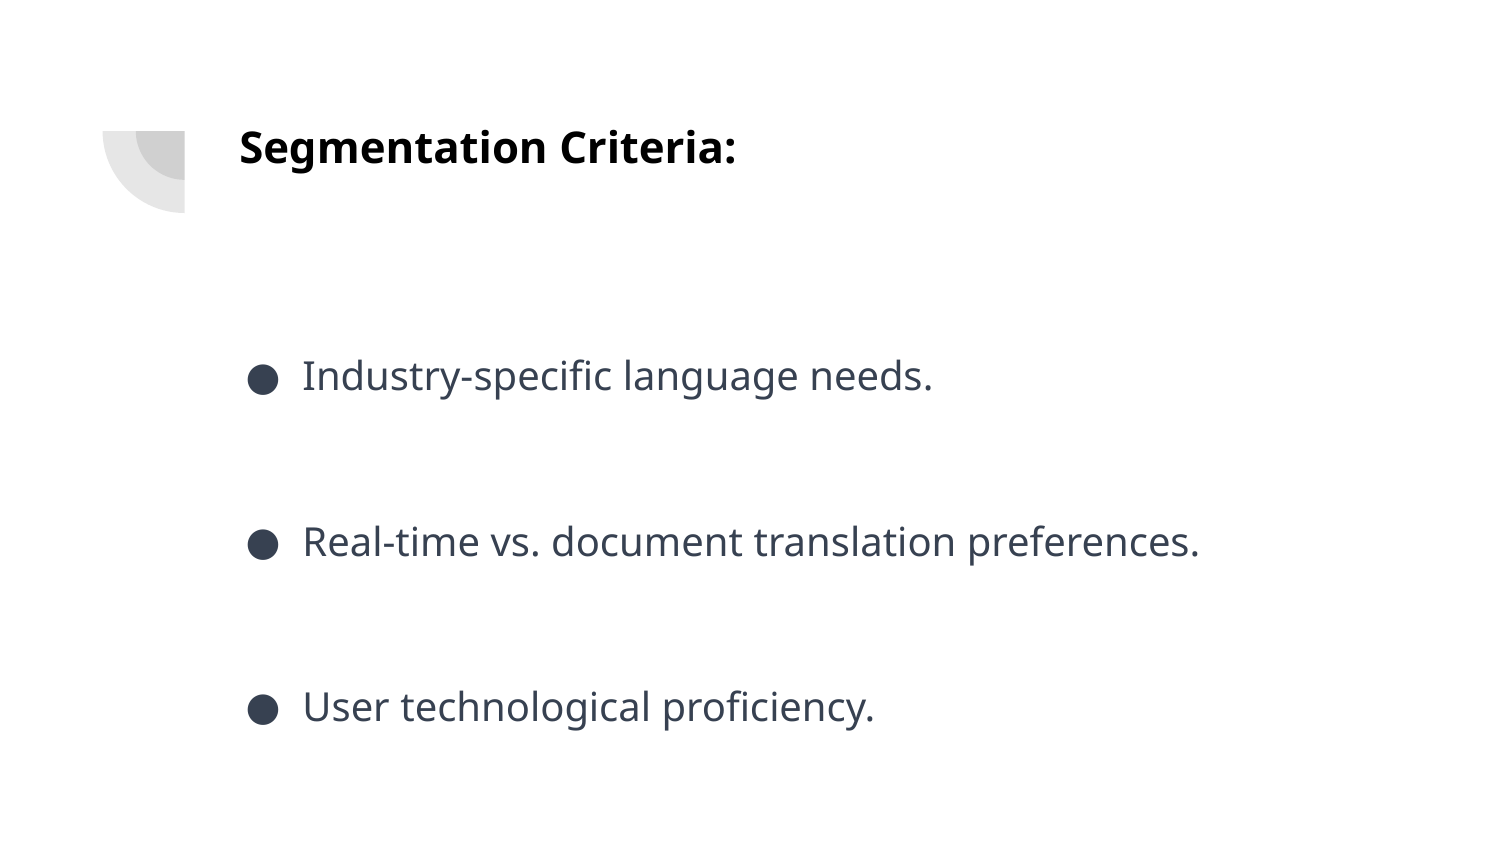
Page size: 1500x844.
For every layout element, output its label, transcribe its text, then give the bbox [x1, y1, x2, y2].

title Segmentation Criteria: [224, 105, 1378, 270]
list Industry-specific language needs. Real-time vs. document translation preferences. User technological proficiency. [213, 328, 1368, 746]
